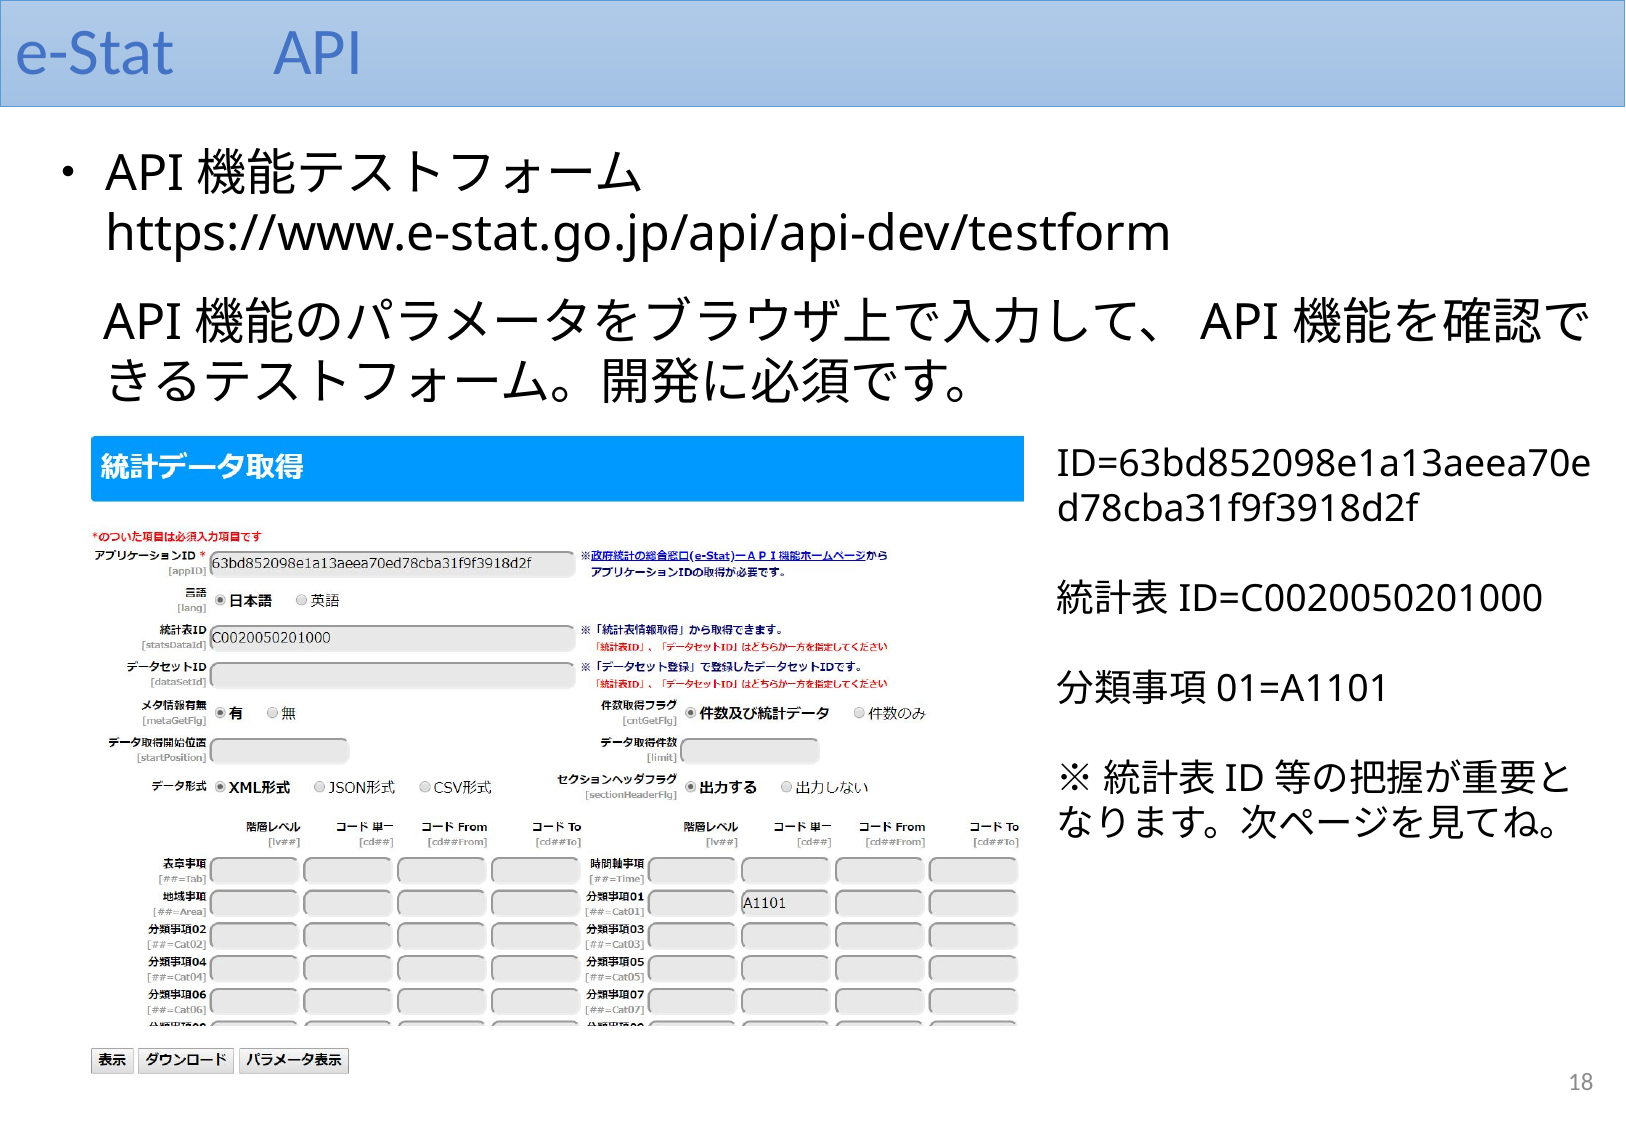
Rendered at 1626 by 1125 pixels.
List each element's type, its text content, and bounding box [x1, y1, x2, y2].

title e-Stat API [0, 0, 1625, 107]
slide_number 18 [1242, 1076, 1609, 1111]
text_box API機能のパラメータをブラウザ上で入力して、API機能を確認できるテストフォーム。開発に必須です。 [88, 281, 1625, 417]
text_box ・API機能テストフォーム https://www.e-stat.go.jp/api/api-dev/testform [28, 133, 1609, 268]
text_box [88, 431, 1609, 1076]
